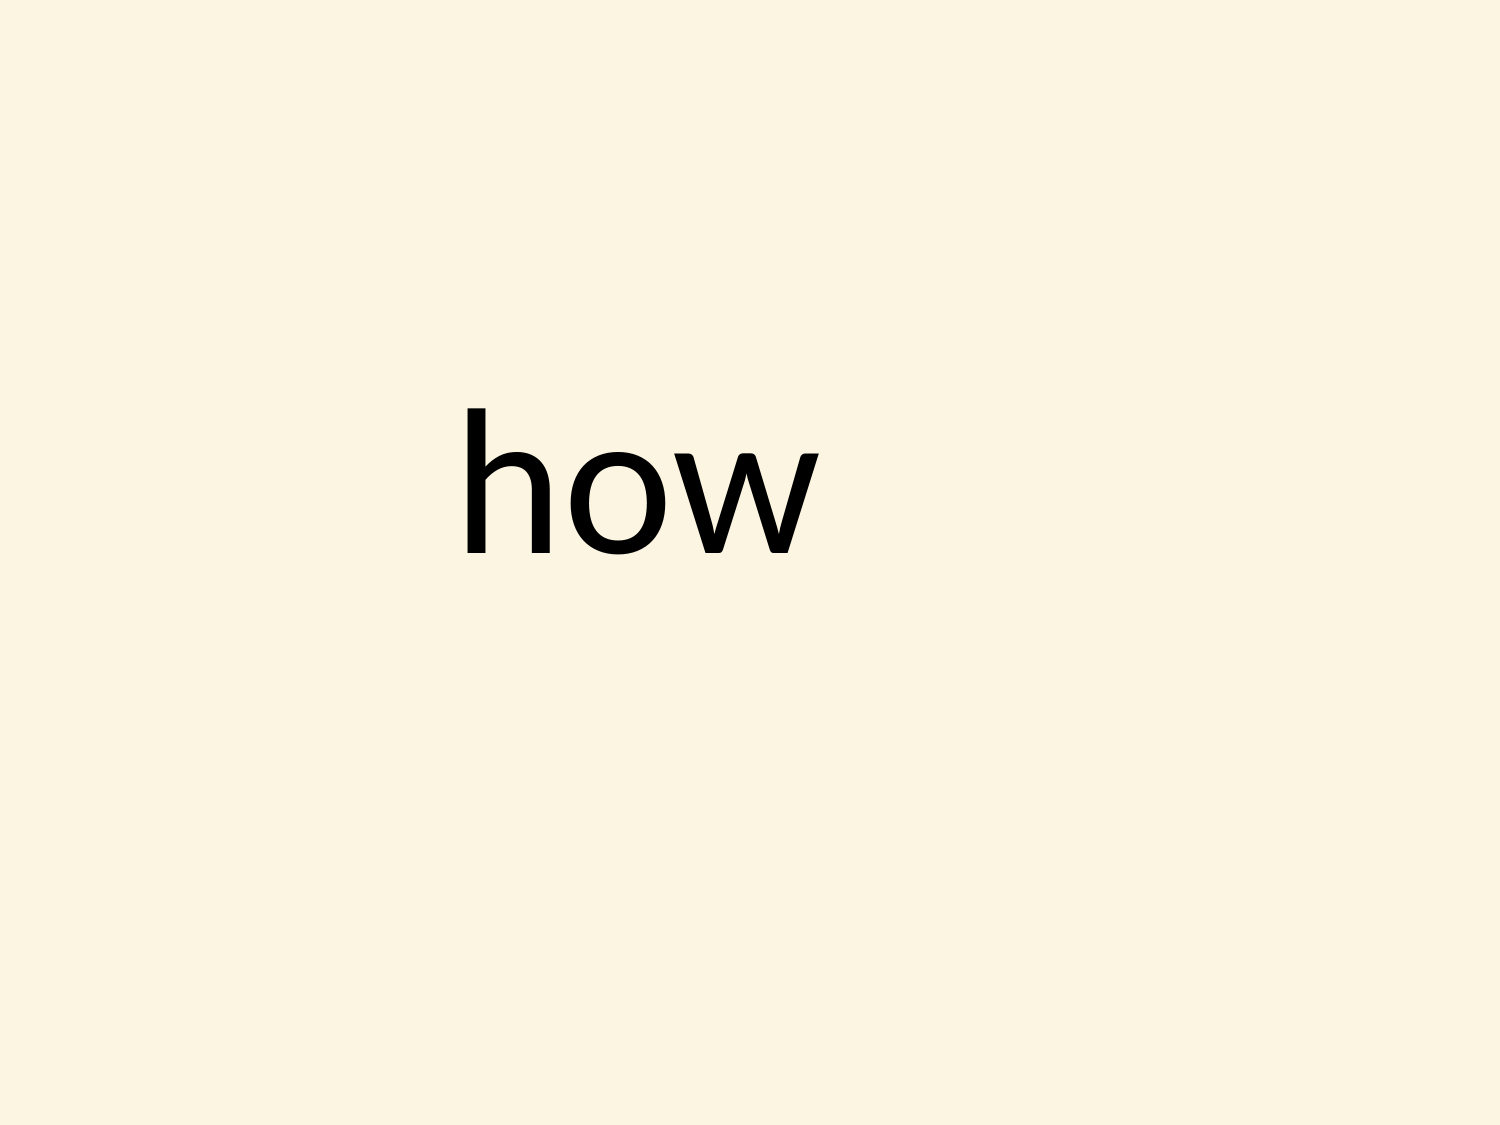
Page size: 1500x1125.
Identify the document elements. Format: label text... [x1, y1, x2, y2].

title how [0, 349, 1275, 591]
